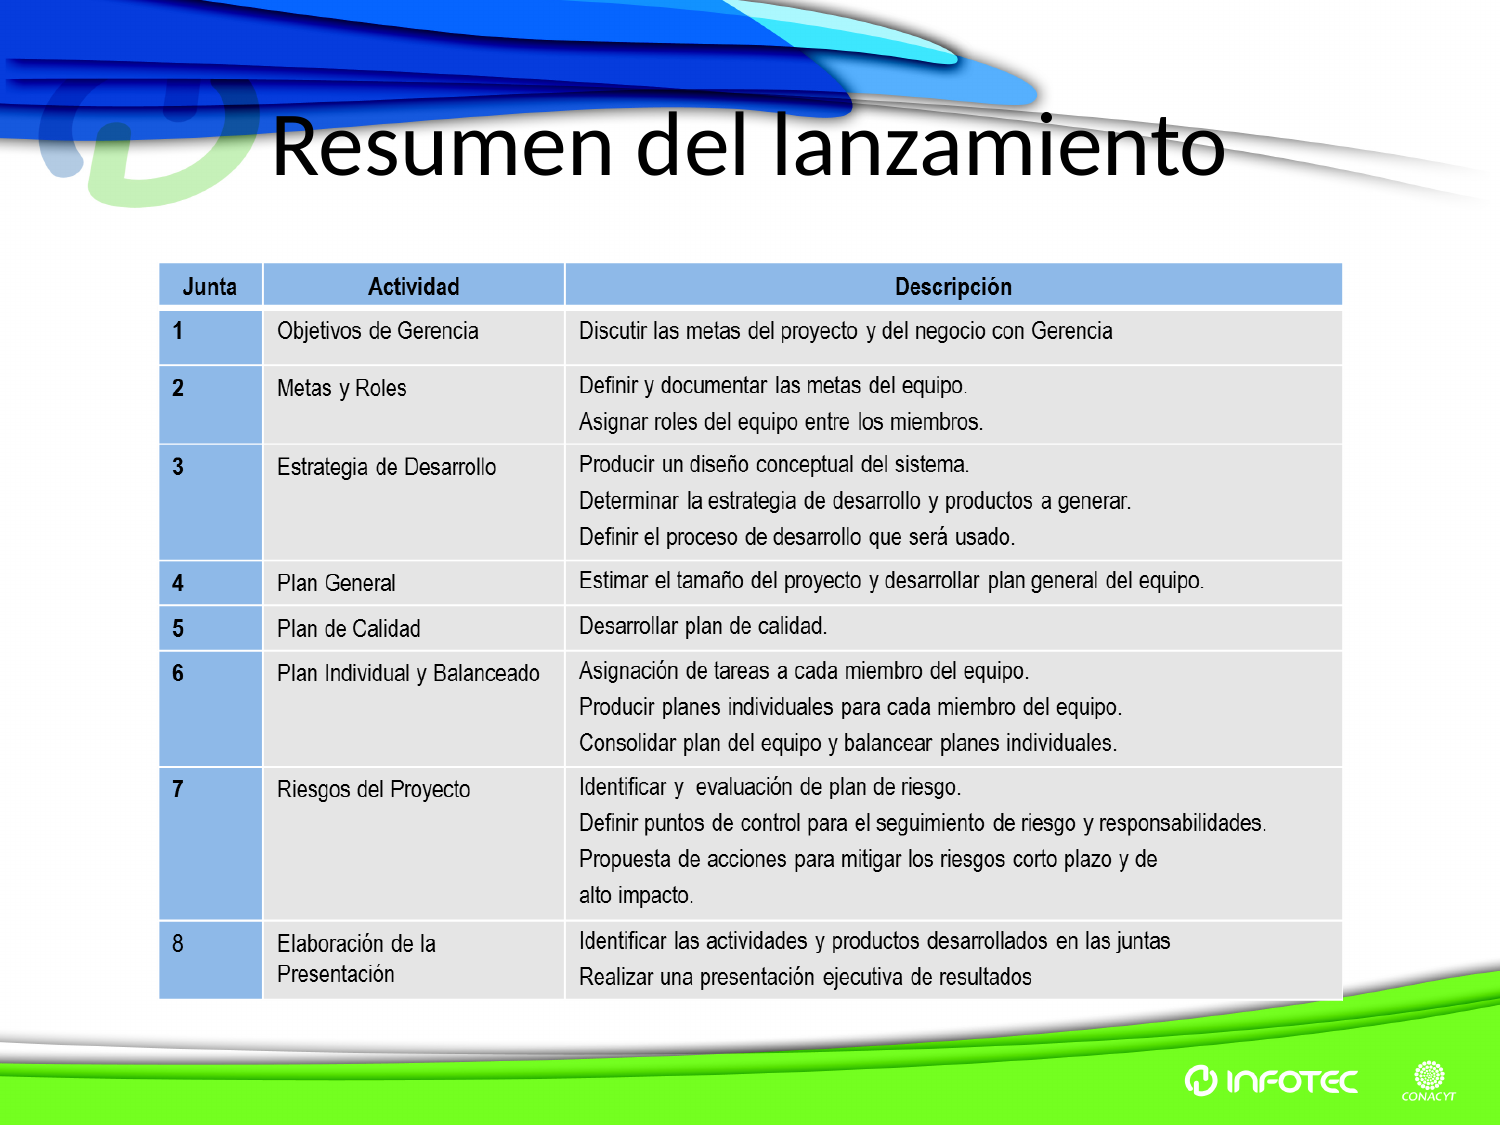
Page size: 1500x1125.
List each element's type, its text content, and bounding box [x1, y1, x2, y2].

picture [0, 0, 1500, 1125]
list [157, 262, 1343, 1006]
title Resumen del lanzamiento [75, 45, 1425, 233]
